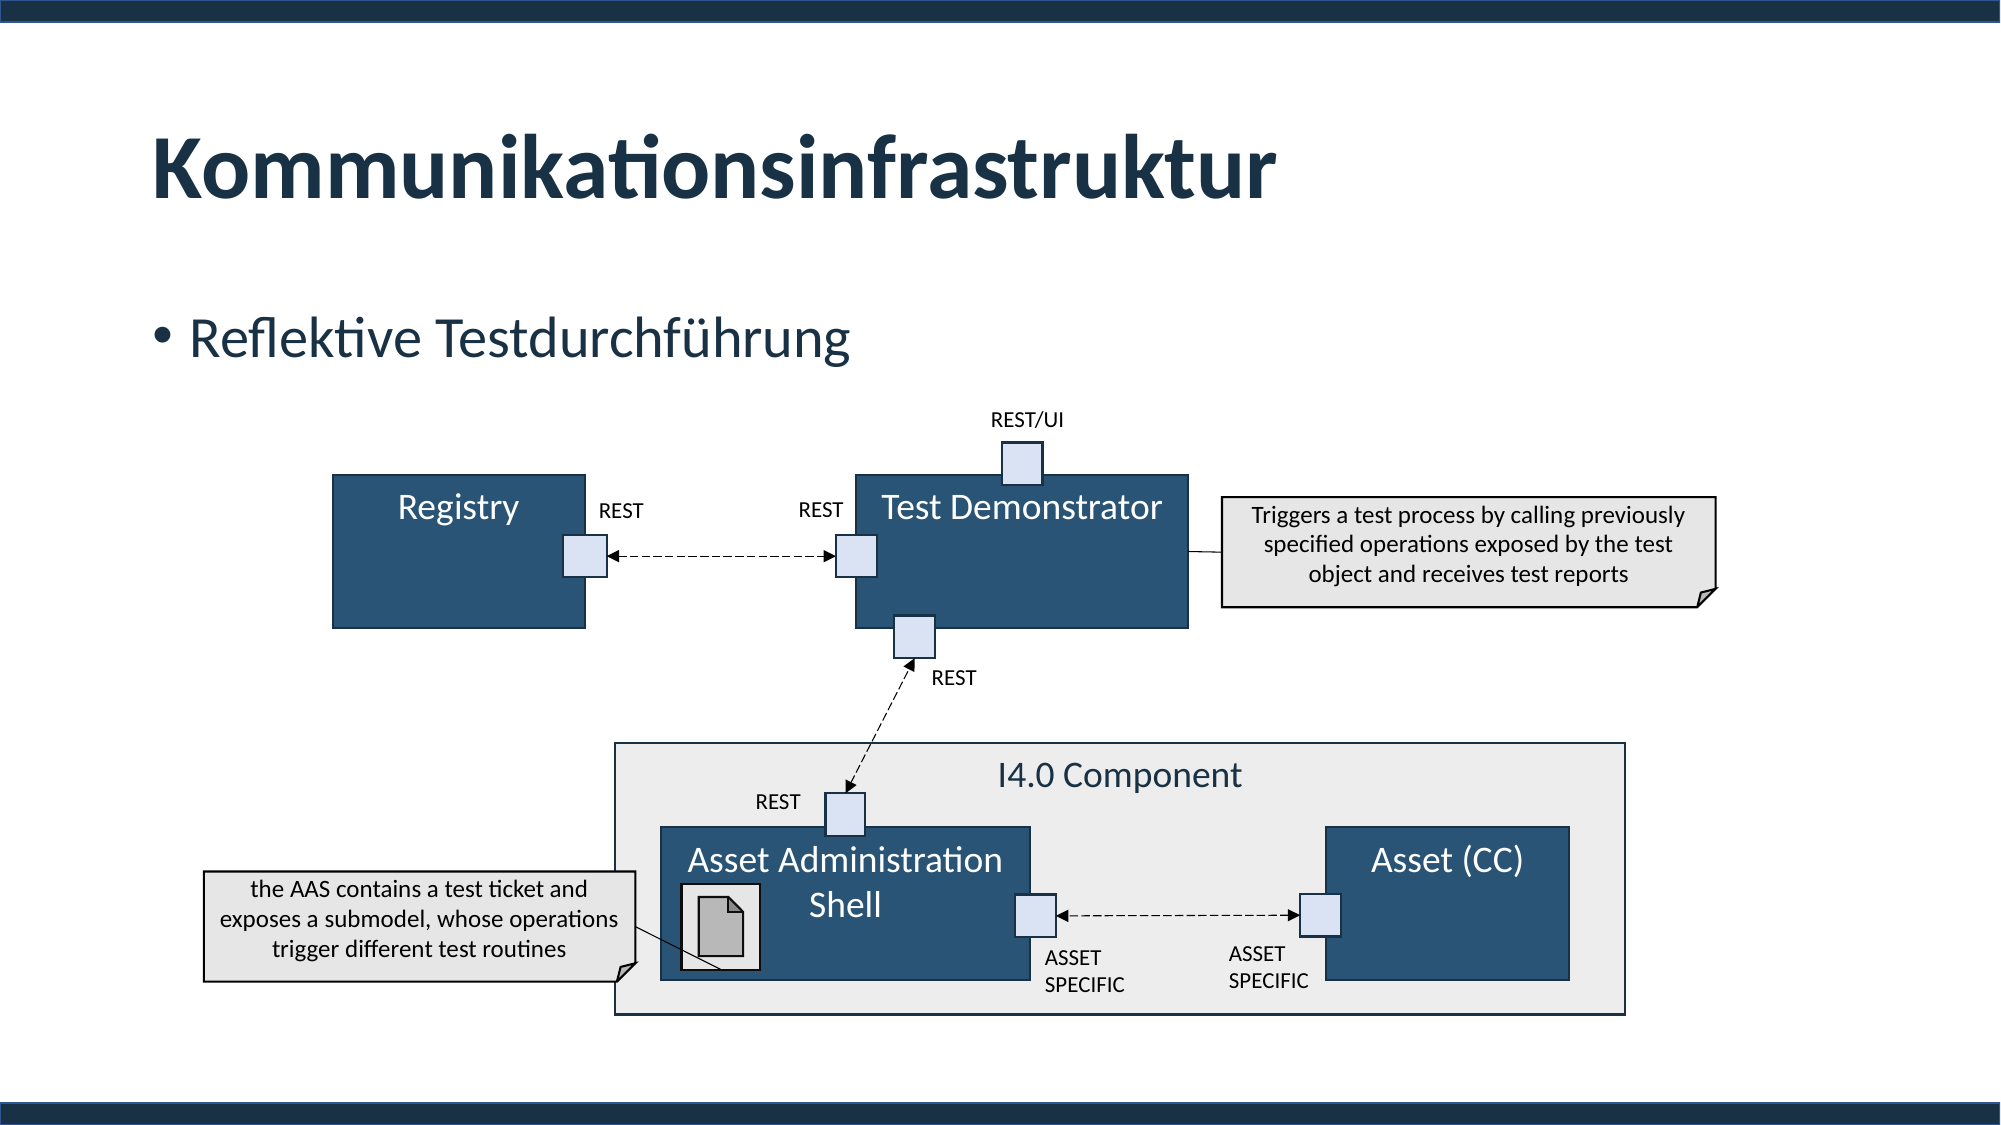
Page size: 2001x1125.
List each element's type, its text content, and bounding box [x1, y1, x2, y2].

text_box [1701, 592, 1709, 600]
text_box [332, 397, 1189, 658]
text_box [203, 658, 1626, 1015]
list Reflektive Testdurchführung [137, 299, 1863, 1014]
text_box Triggers a test process by calling previously specified operations exposed by the test object and receives test reports [1220, 496, 1719, 609]
title Kommunikationsinfrastruktur [137, 59, 1863, 278]
